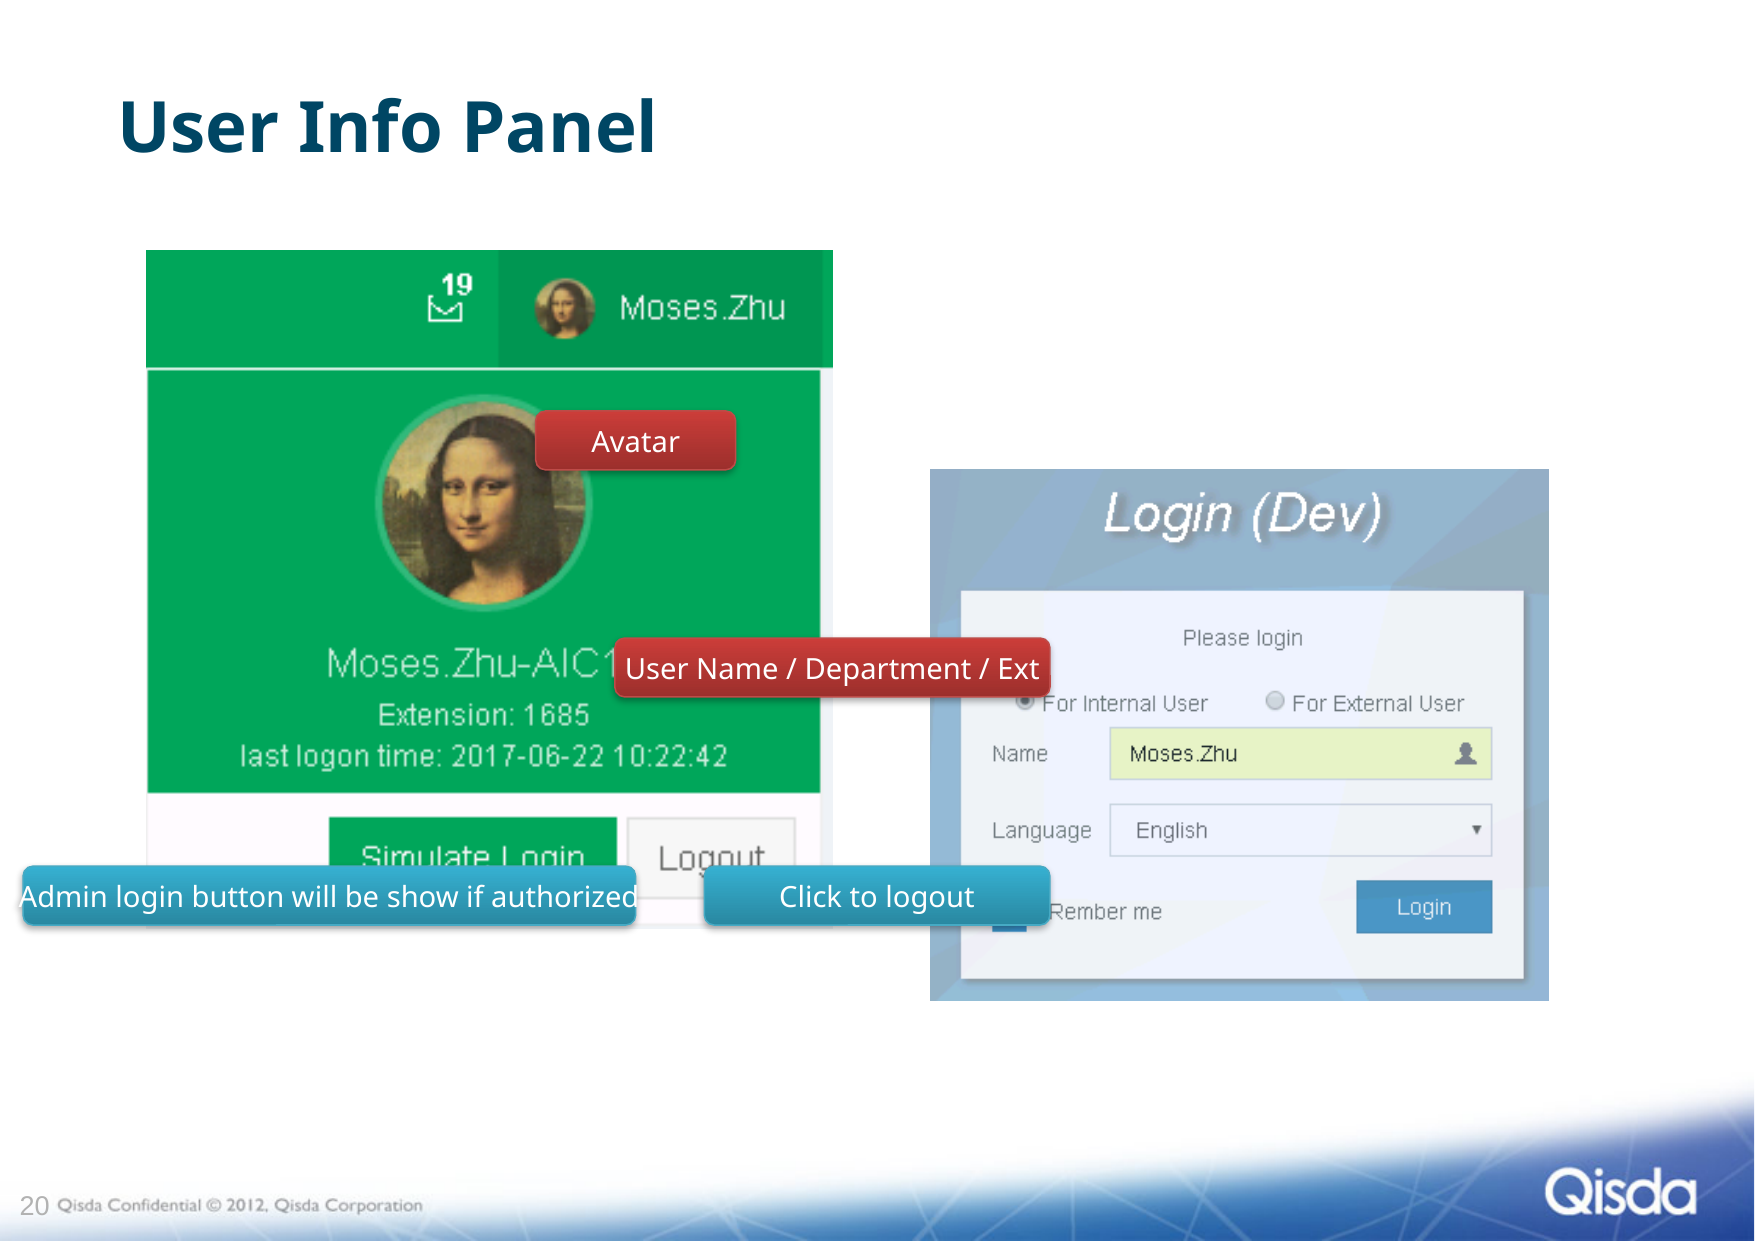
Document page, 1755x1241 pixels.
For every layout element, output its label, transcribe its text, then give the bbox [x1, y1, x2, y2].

text_box Admin login button will be show if authorized [22, 865, 141, 926]
text_box [47, 224, 1665, 993]
text_box User Info Panel [102, 71, 1461, 178]
text_box Click to logout [837, 865, 924, 926]
slide_number 20 [0, 1181, 70, 1237]
text_box User Name / Department / Ext [837, 637, 924, 698]
picture [0, 0, 1755, 1241]
